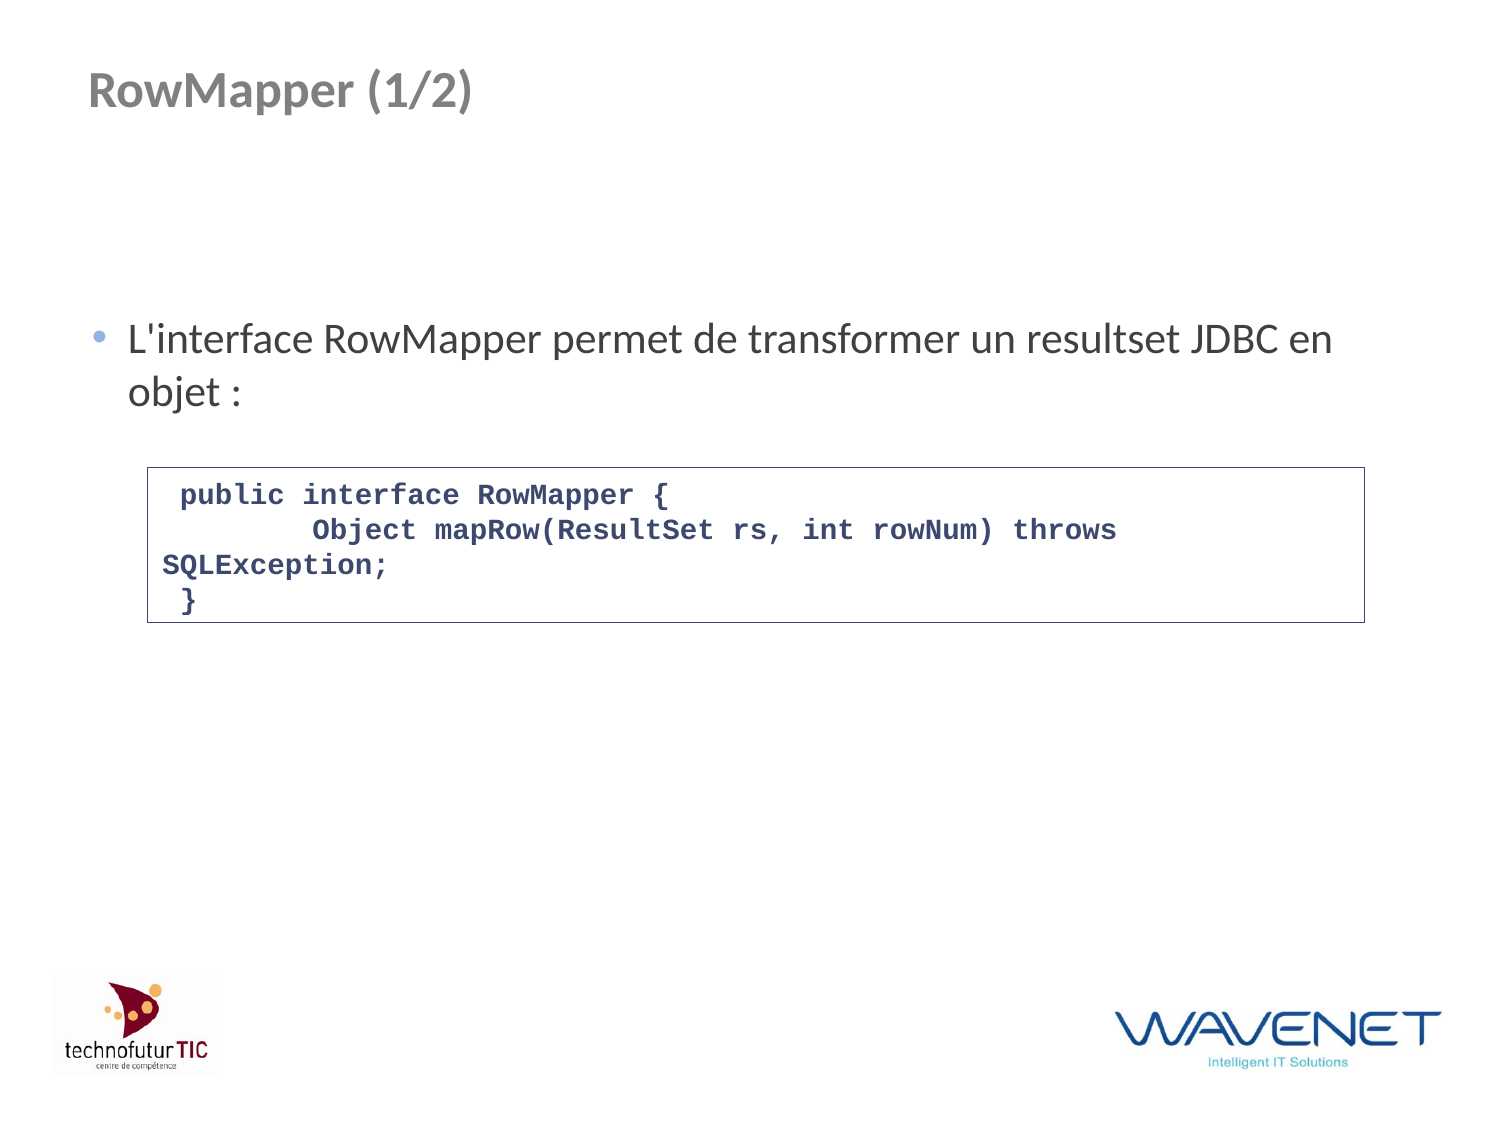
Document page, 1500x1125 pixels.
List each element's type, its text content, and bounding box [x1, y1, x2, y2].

picture [1113, 1009, 1443, 1071]
picture [53, 975, 218, 1077]
title RowMapper (1/2) [72, 47, 1426, 145]
list L'interface RowMapper permet de transformer un resultset JDBC en objet : [76, 302, 1389, 929]
text_box public interface RowMapper { Object mapRow(ResultSet rs, int rowNum) throws SQLException; } [147, 467, 1365, 623]
